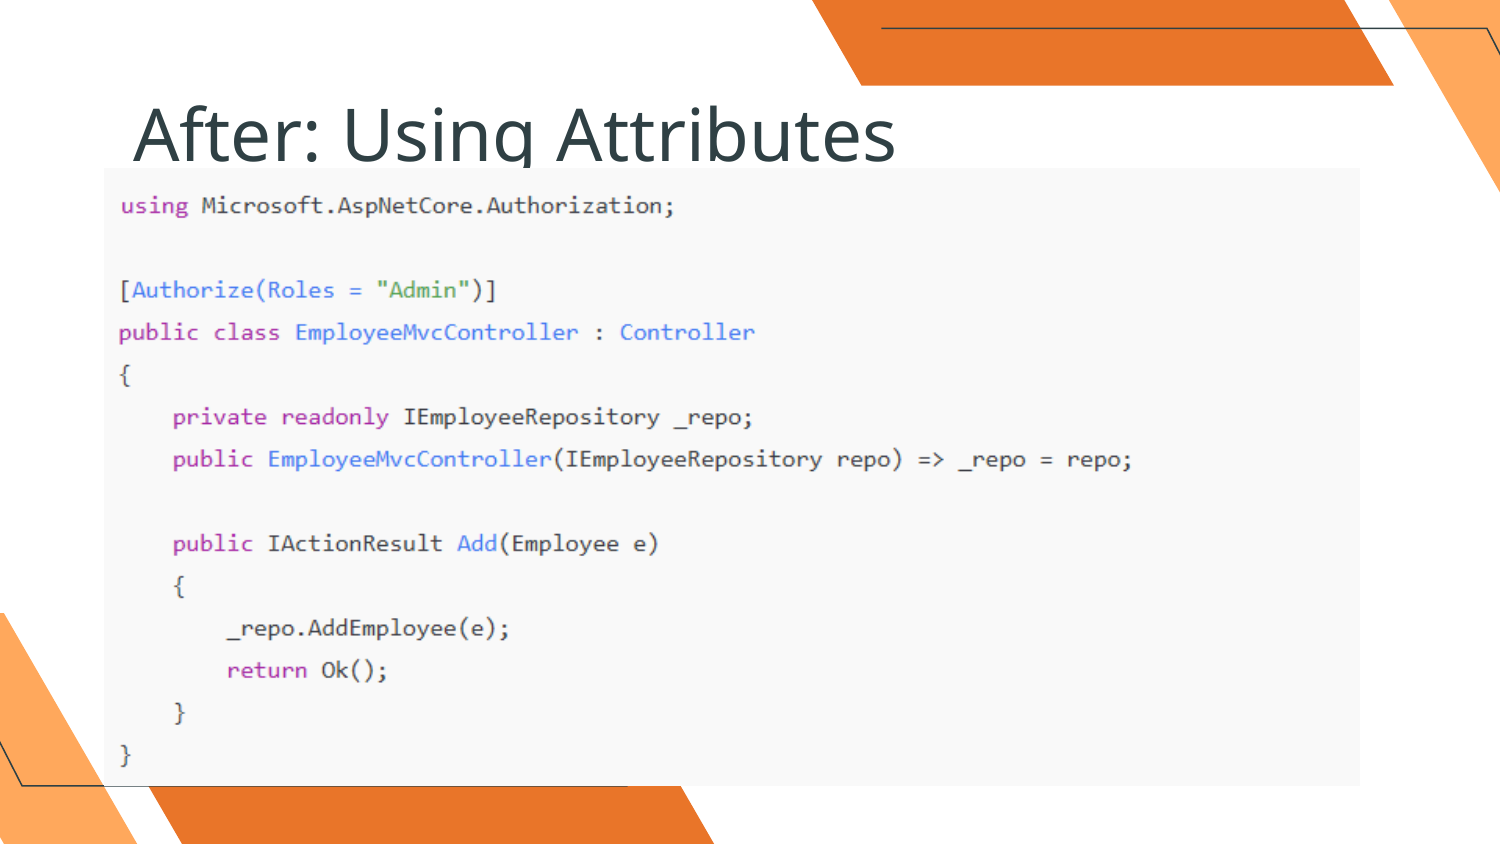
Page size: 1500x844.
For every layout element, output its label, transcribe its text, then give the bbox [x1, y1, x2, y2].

title After: Using Attributes [118, 88, 1500, 174]
picture [104, 168, 1360, 787]
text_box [0, 544, 715, 844]
